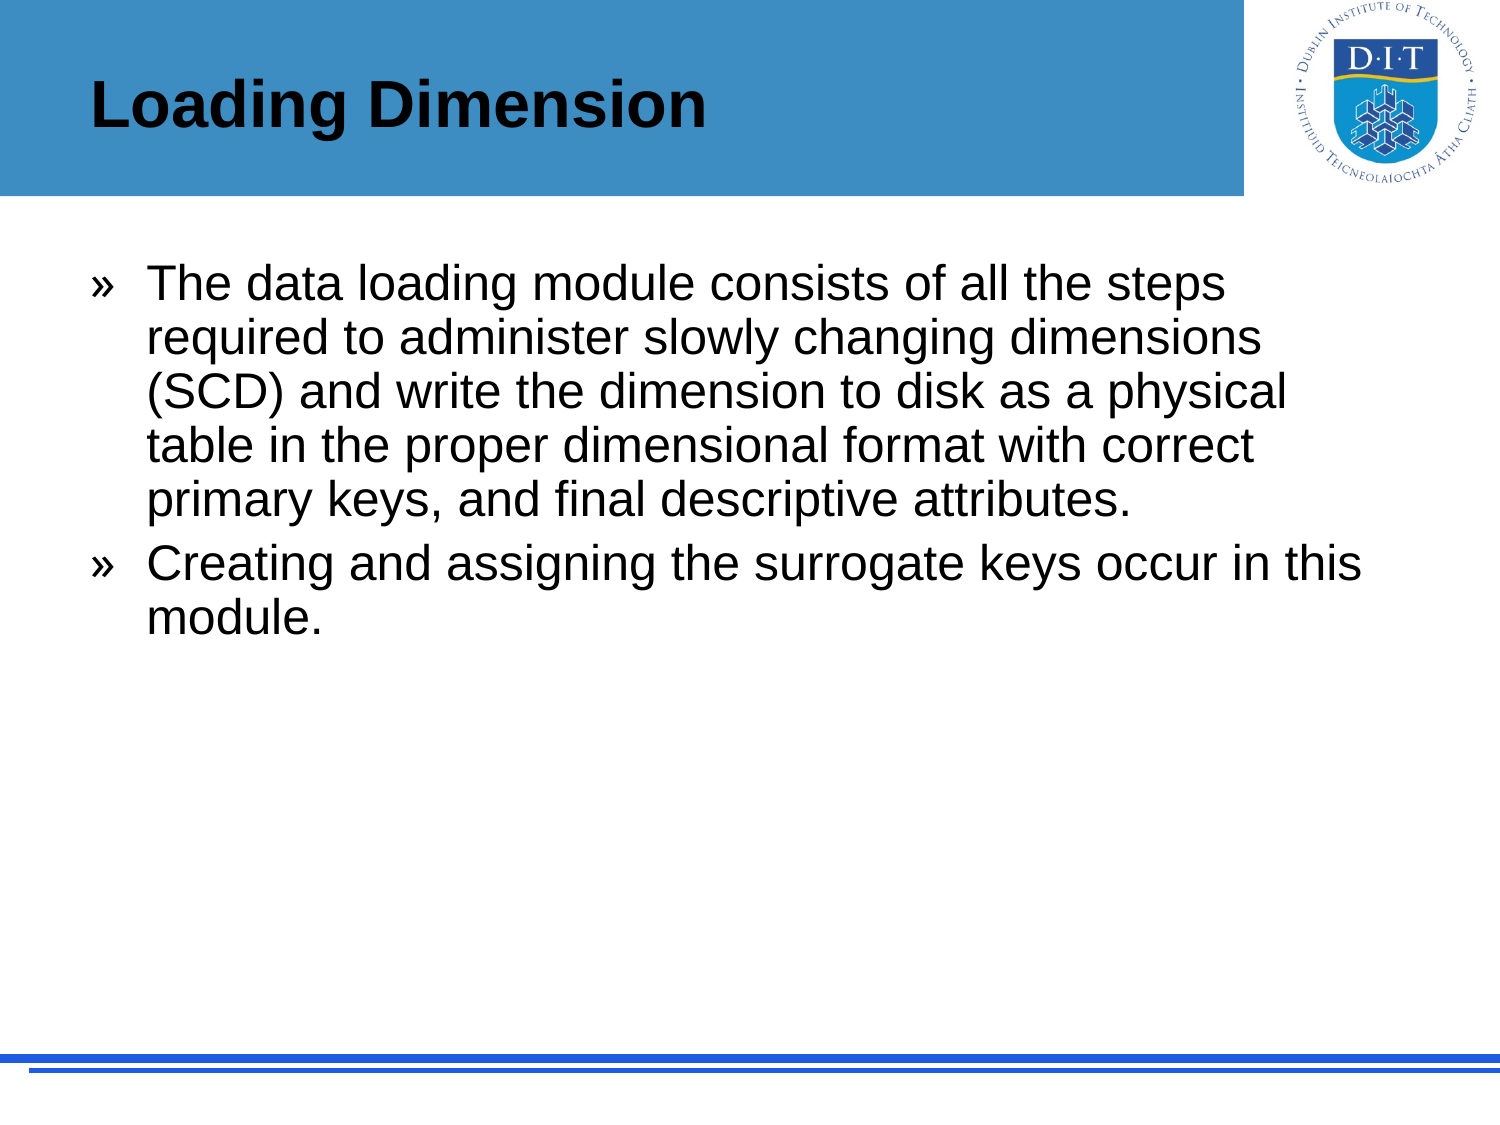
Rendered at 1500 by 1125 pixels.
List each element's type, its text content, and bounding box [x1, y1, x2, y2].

list The data loading module consists of all the steps required to administer slowly changing dimensions (SCD) and write the dimension to disk as a physical table in the proper dimensional format with correct primary keys, and final descriptive attributes. Creating and assigning the surrogate keys occur in this module. [74, 249, 1426, 1051]
picture [1293, 0, 1478, 185]
title Loading Dimension [74, 18, 1105, 182]
